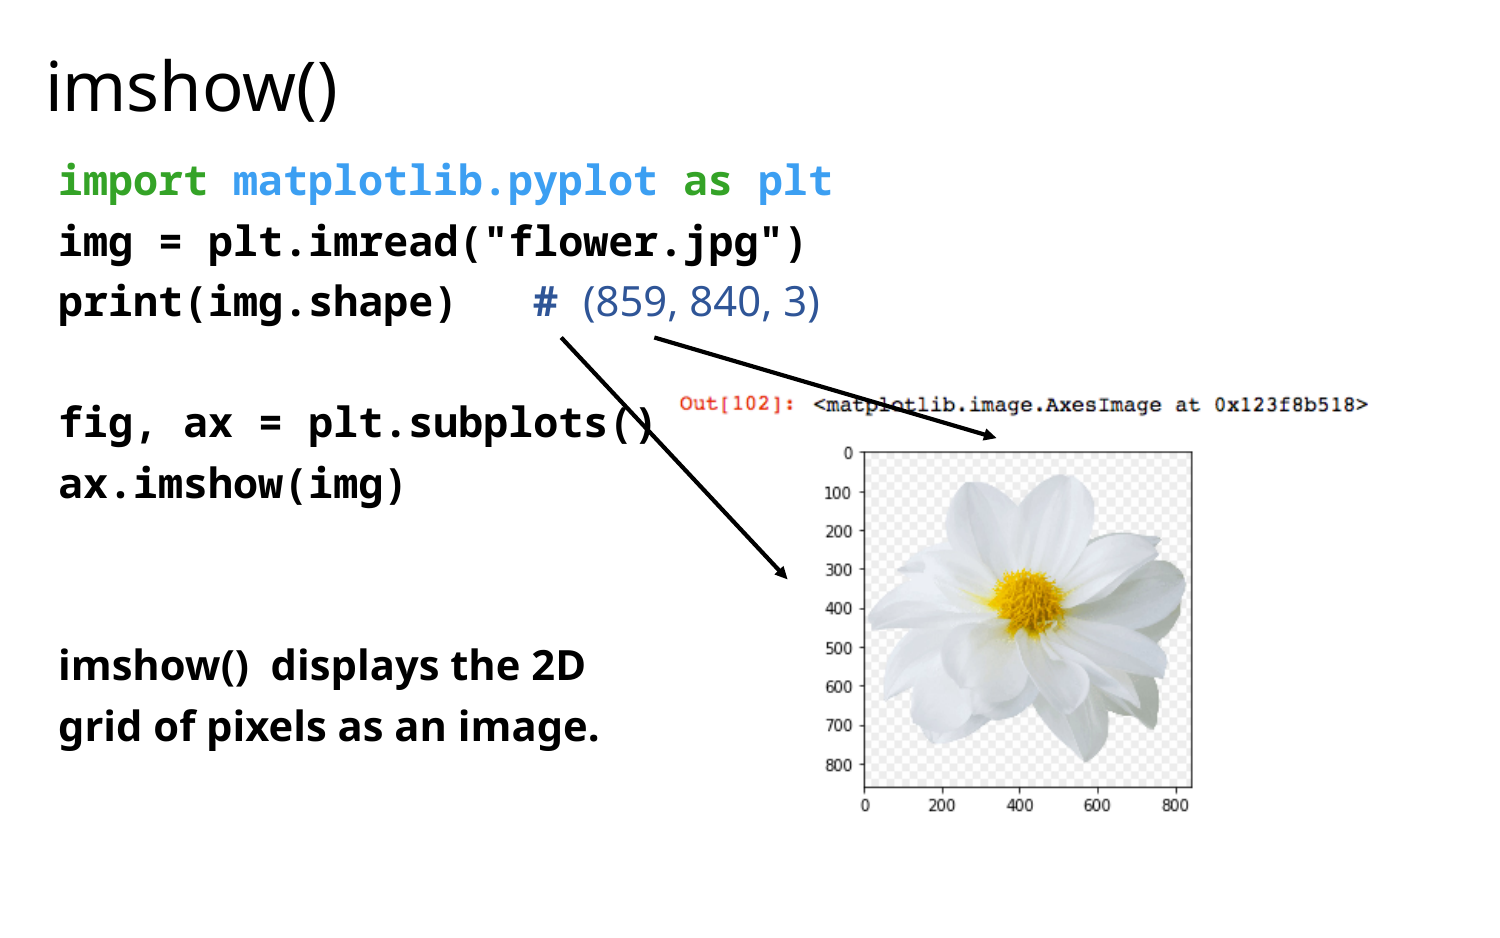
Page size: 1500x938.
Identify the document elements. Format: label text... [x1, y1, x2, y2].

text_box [561, 337, 788, 580]
list import matplotlib.pyplot as plt img = plt.imread("flower.jpg") print(img.shape) # (859, 840, 3) fig, ax = plt.subplots() ax.imshow(img) imshow() displays the 2D grid of pixels as an image. [43, 151, 1444, 917]
text_box [129, 552, 1302, 873]
title imshow() [30, 20, 1324, 158]
picture [661, 387, 1471, 833]
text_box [654, 337, 997, 439]
